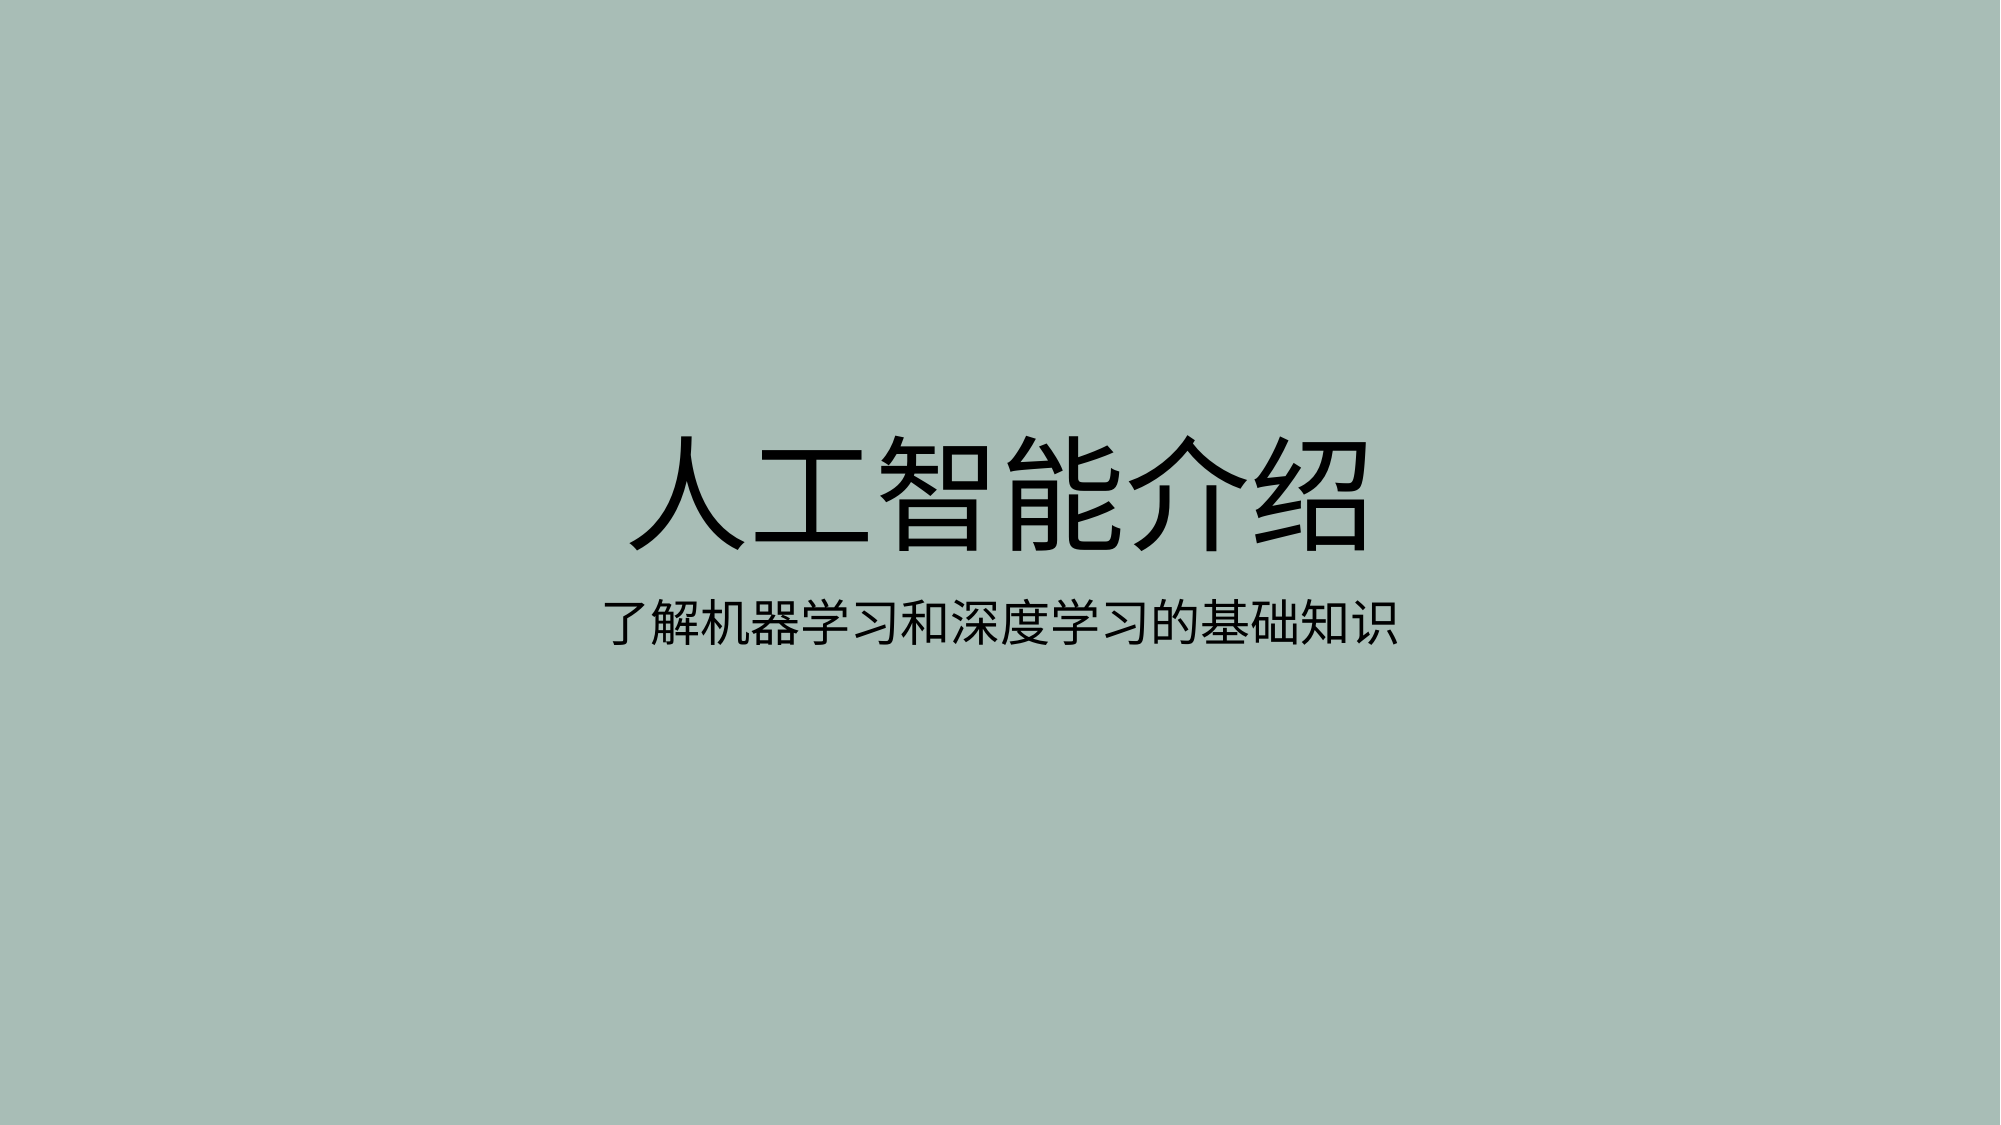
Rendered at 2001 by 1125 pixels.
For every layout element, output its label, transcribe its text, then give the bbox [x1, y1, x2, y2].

subtitle 了解机器学习和深度学习的基础知识 [249, 590, 1750, 863]
title 人工智能介绍 [249, 184, 1750, 576]
